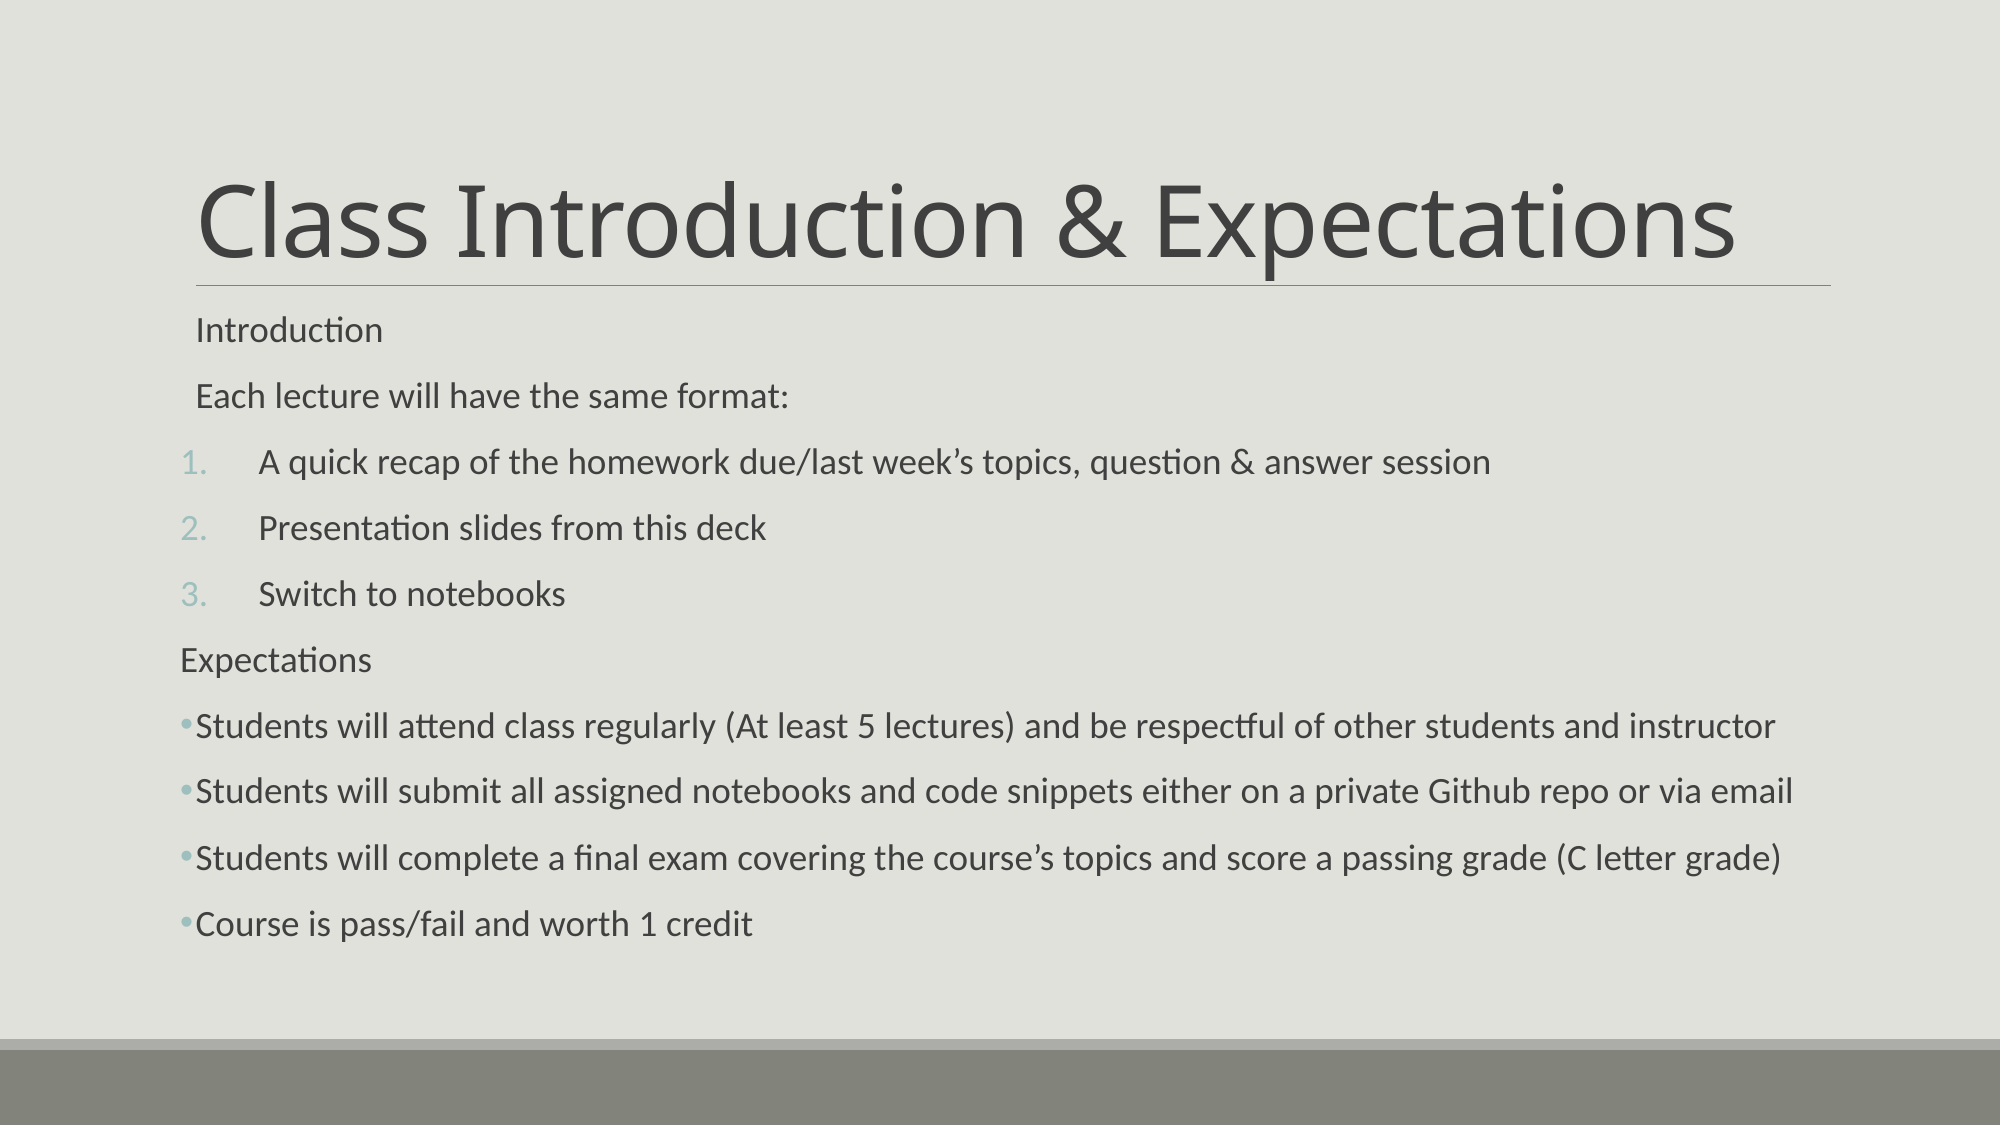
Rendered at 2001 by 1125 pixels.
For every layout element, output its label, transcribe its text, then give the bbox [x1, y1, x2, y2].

title Class Introduction & Expectations [180, 47, 1830, 285]
list Introduction Each lecture will have the same format: A quick recap of the homework due/last week’s topics, question & answer session Presentation slides from this deck Switch to notebooks Expectations Students will attend class regularly (At least 5 lectures) and be respectful of other students and instructor Students will submit all assigned notebooks and code snippets either on a private Github repo or via email Students will complete a final exam covering the course’s topics and score a passing grade (C letter grade) Course is pass/fail and worth 1 credit [180, 302, 1830, 963]
